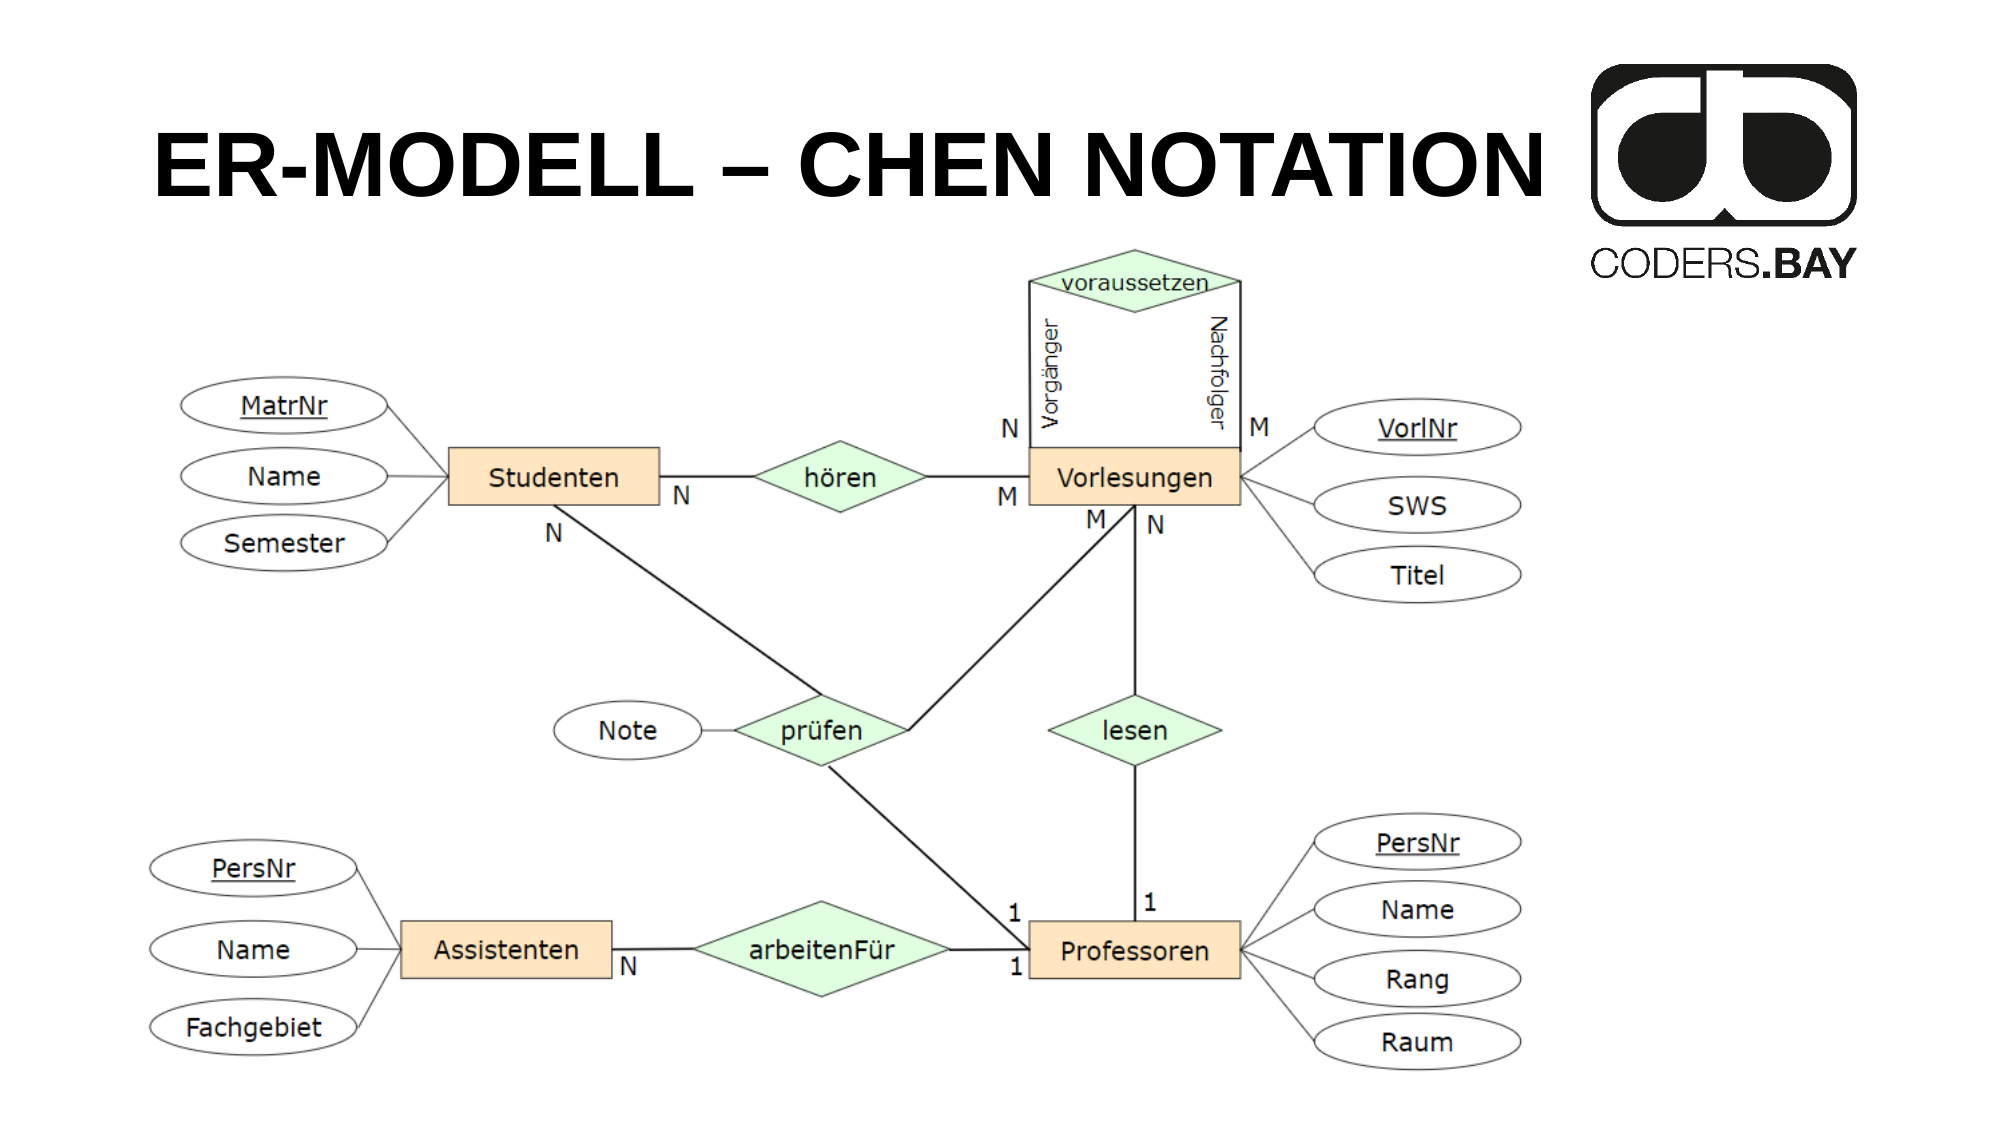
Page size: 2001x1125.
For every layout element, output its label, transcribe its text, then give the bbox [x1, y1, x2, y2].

picture [1591, 64, 1857, 278]
title ER-MODELL – CHEN NOTATION [137, 59, 1574, 278]
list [137, 229, 1525, 1093]
